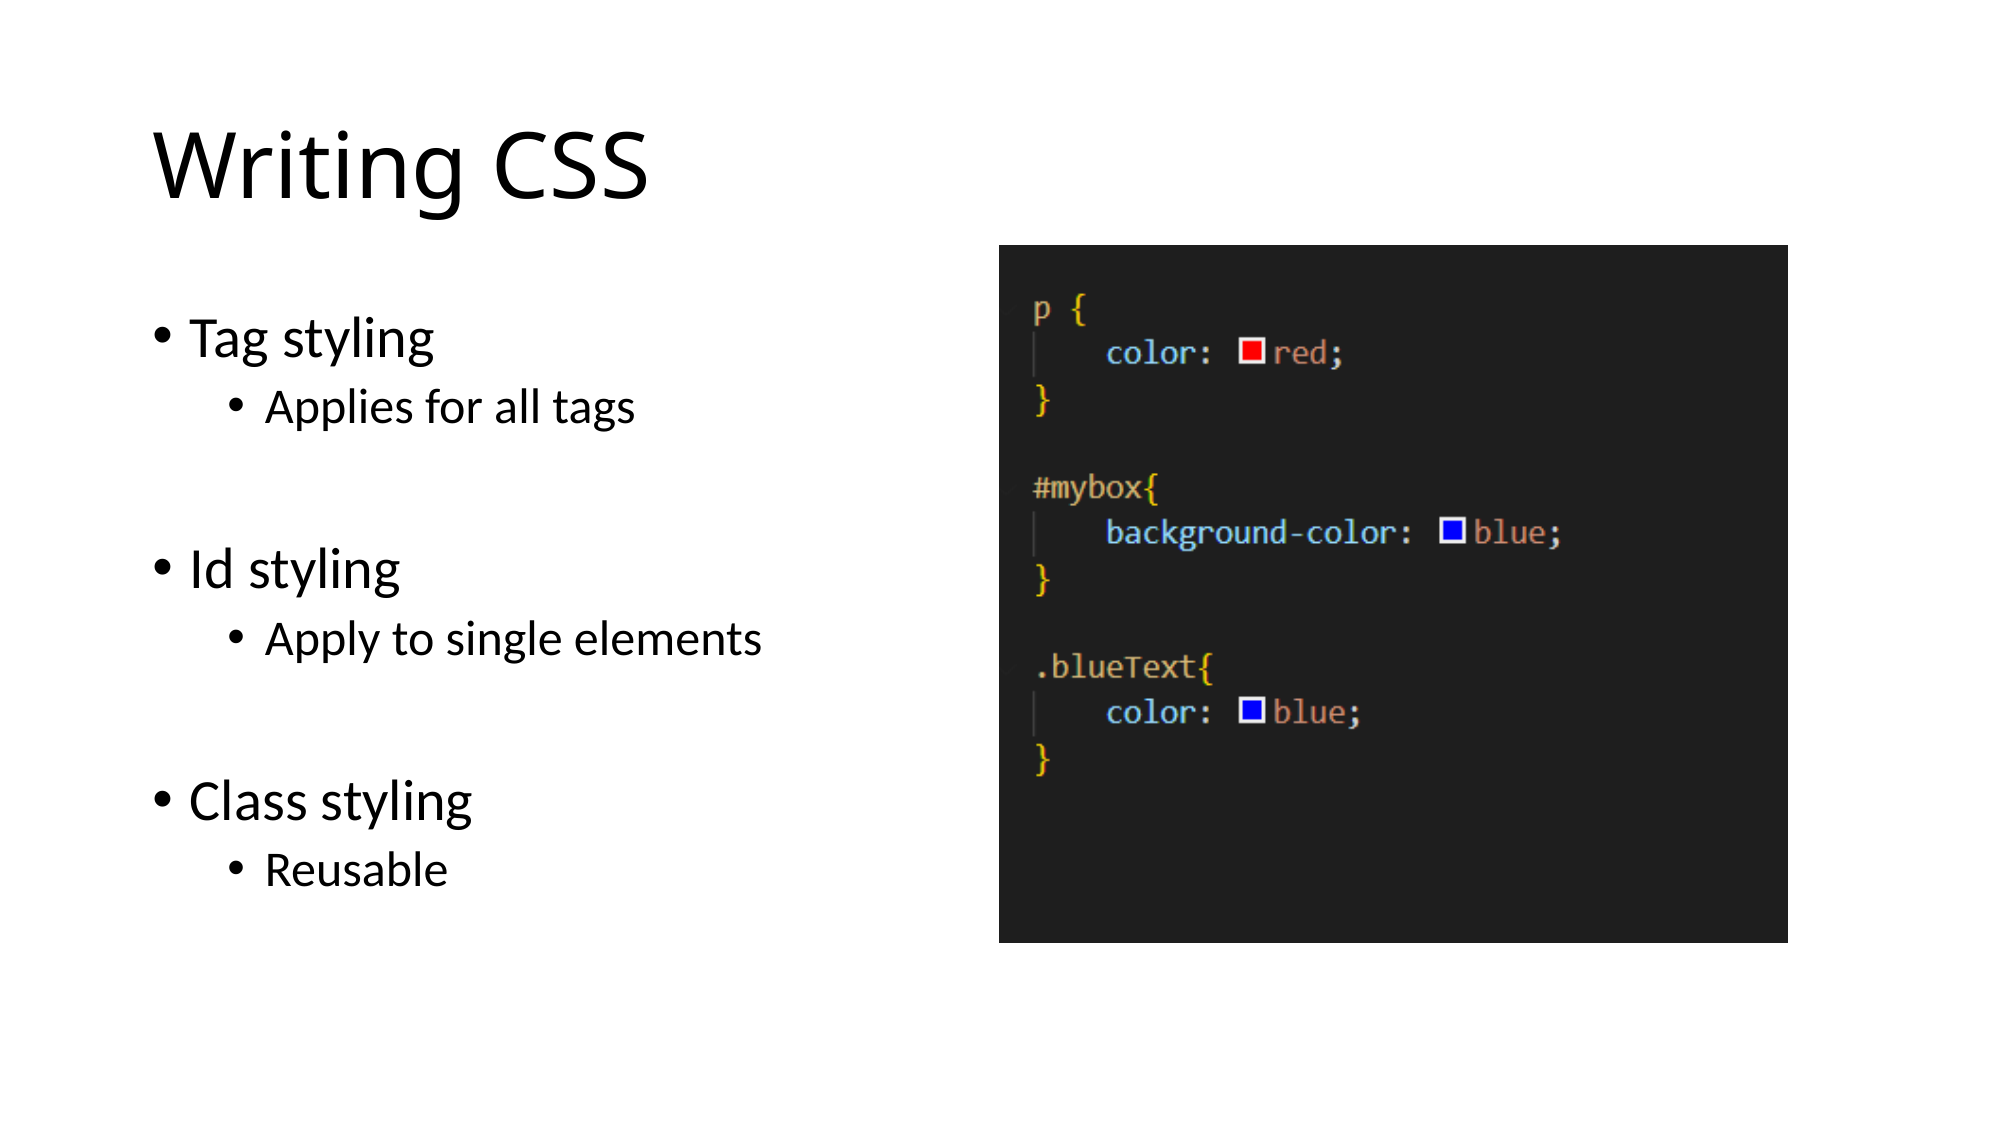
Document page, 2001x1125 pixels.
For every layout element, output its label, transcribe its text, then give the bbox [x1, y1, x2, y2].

title Writing CSS [137, 59, 1863, 278]
picture [999, 245, 1788, 943]
list Tag styling Applies for all tags Id styling Apply to single elements Class styling Reusable [137, 299, 1863, 1014]
